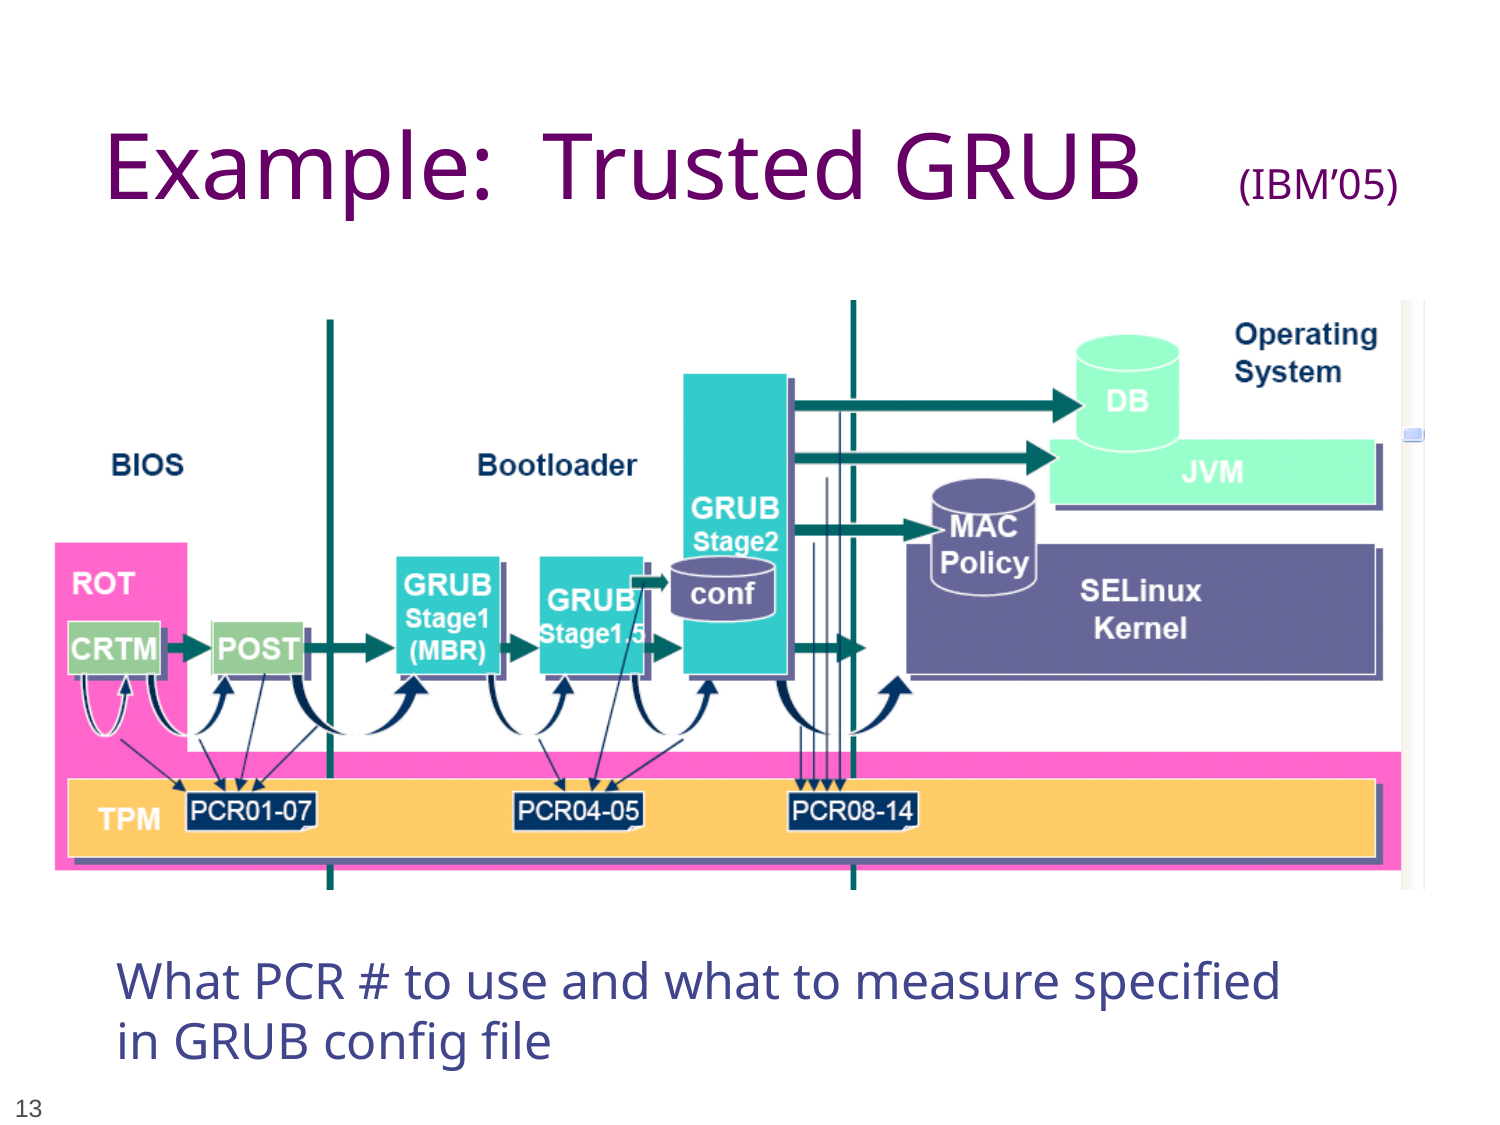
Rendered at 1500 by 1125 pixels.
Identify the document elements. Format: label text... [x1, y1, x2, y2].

picture [37, 299, 1426, 890]
text_box What PCR # to use and what to measure specified in GRUB config file [101, 941, 1311, 1077]
title Example: Trusted GRUB (IBM’05) [87, 37, 1463, 225]
